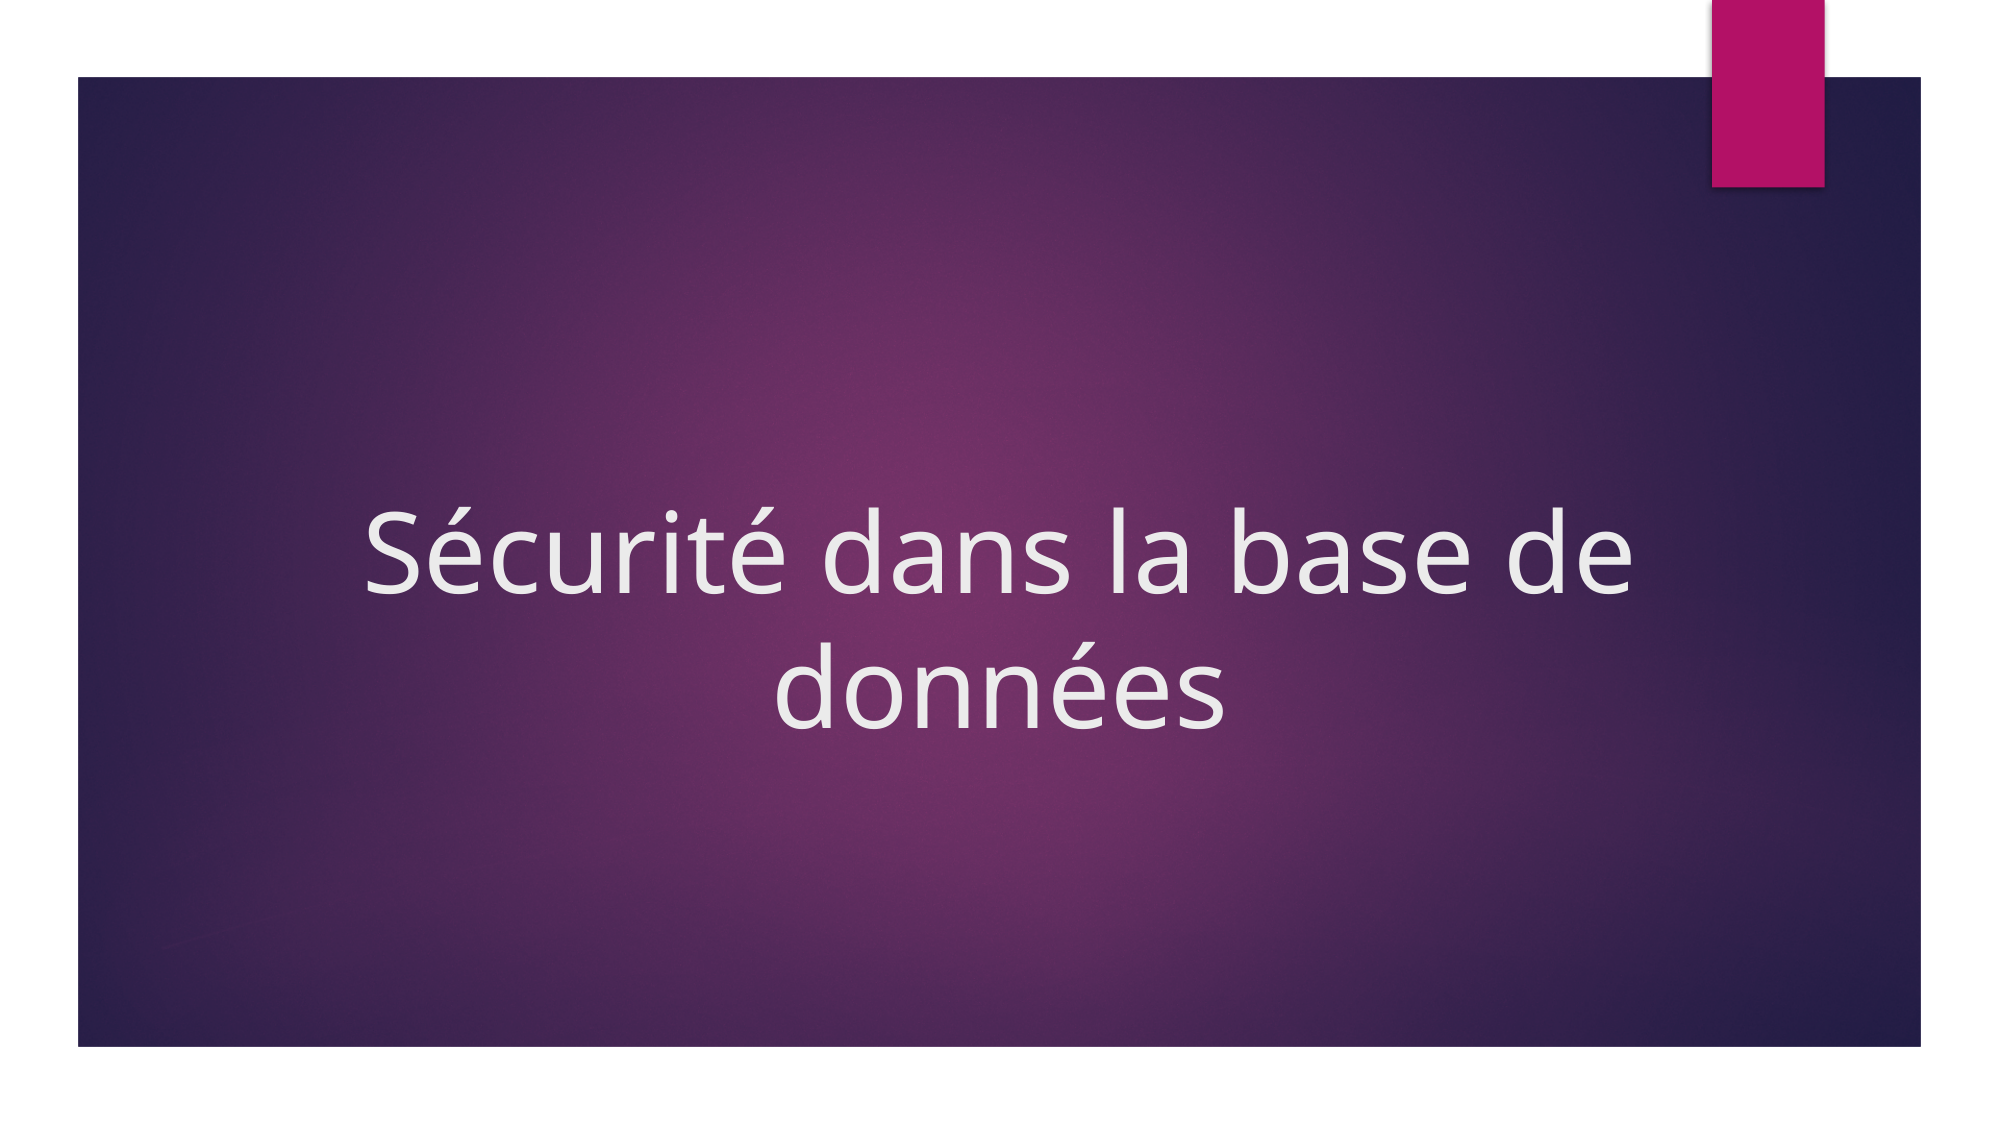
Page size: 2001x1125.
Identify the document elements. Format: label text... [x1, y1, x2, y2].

title Sécurité dans la base de données [249, 366, 1750, 759]
